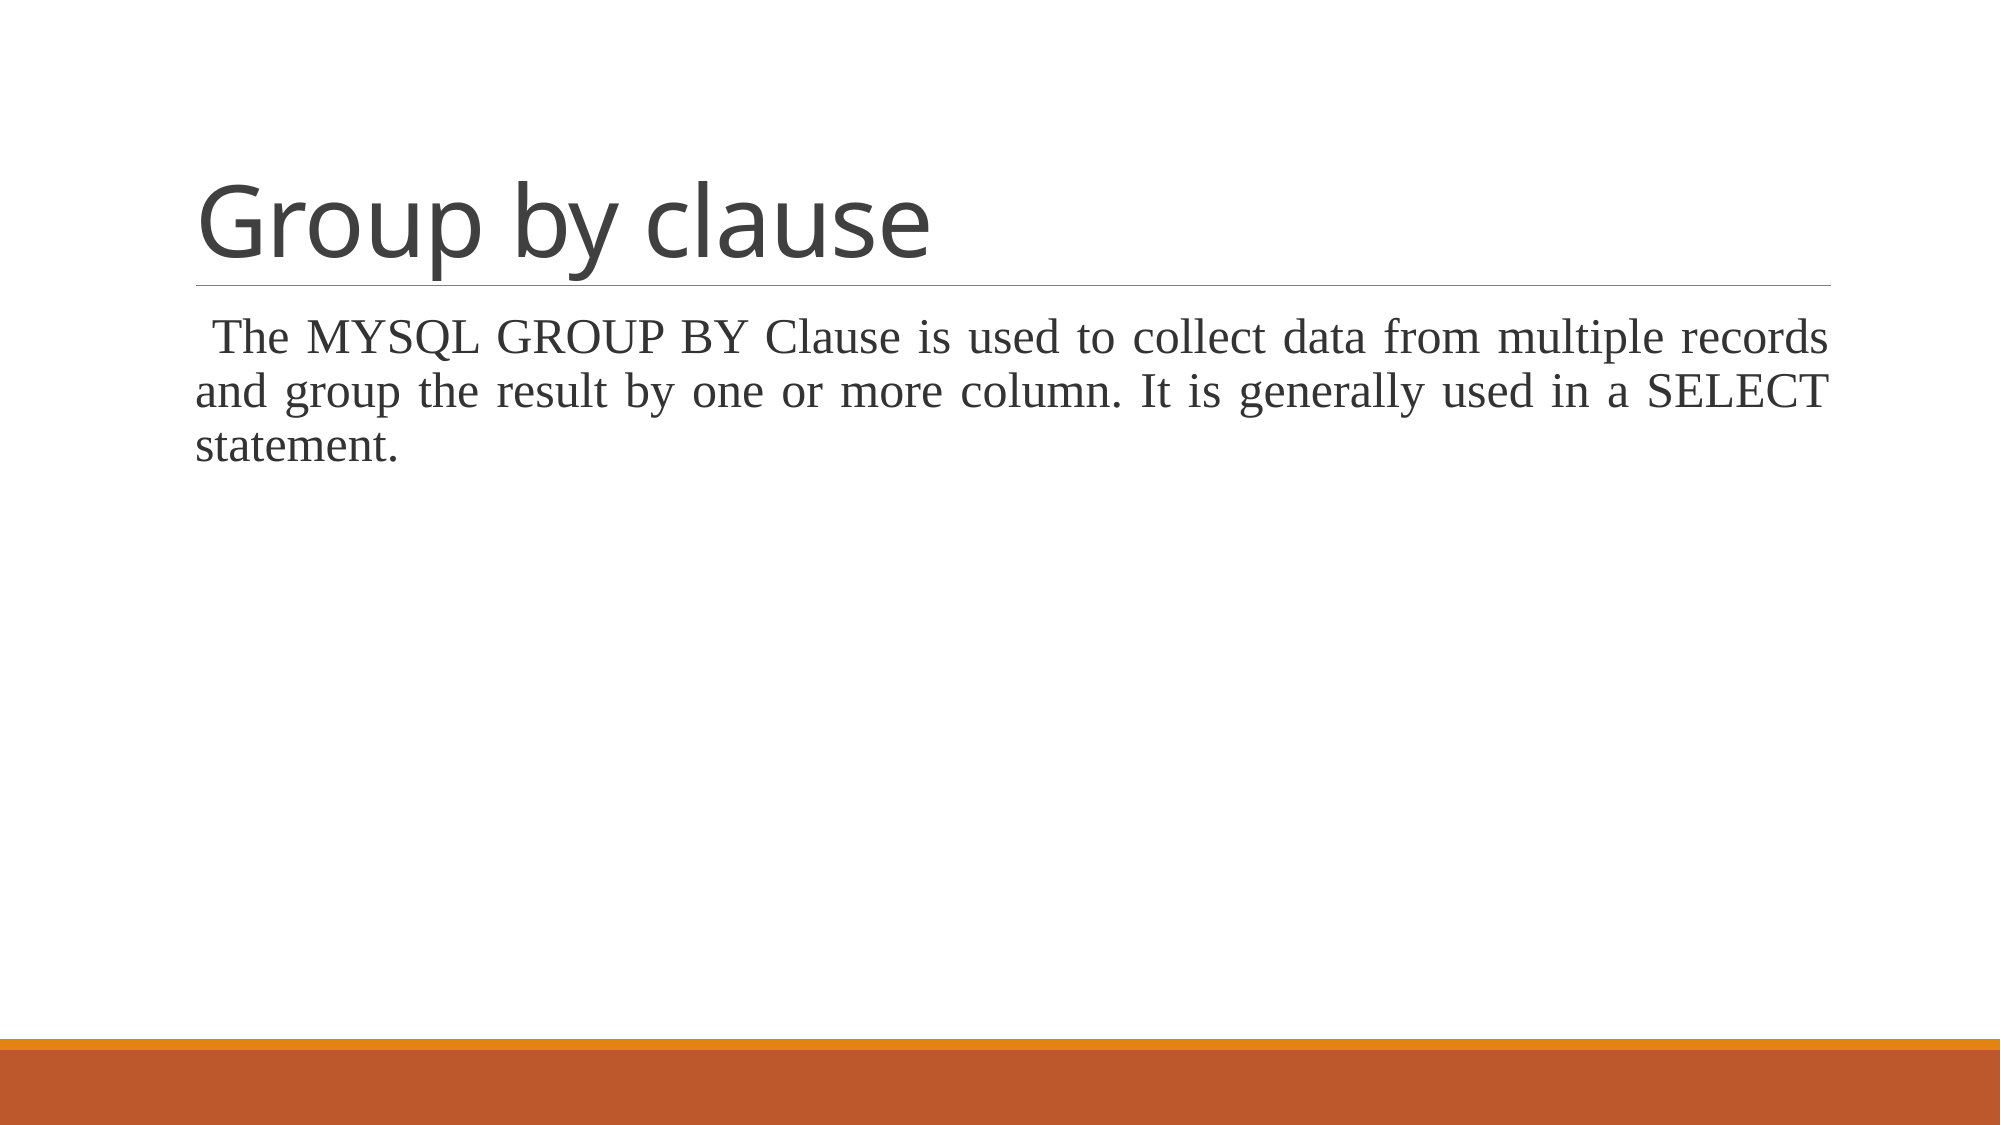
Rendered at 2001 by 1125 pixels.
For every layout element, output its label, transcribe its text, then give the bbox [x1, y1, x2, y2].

list The MYSQL GROUP BY Clause is used to collect data from multiple records and group the result by one or more column. It is generally used in a SELECT statement. [180, 302, 1830, 963]
title Group by clause [180, 47, 1830, 285]
